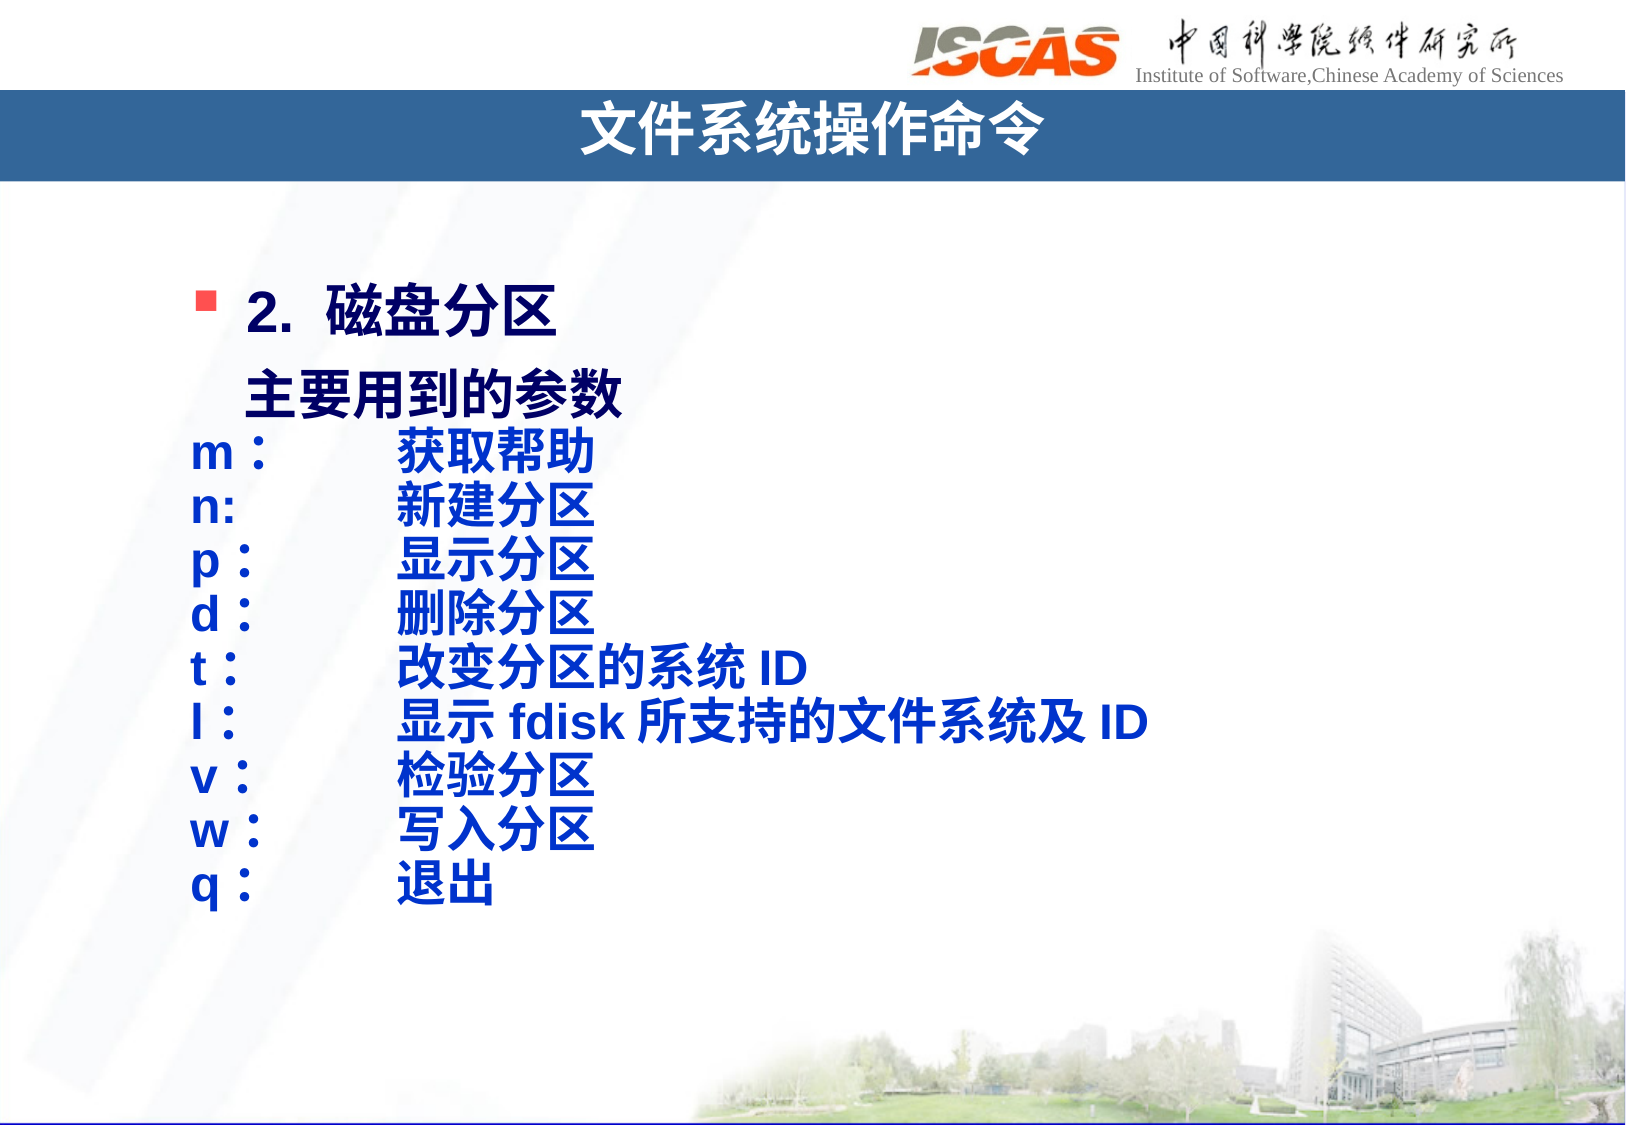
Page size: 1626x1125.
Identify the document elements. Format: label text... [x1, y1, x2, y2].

title 文件系统操作命令 [0, 90, 1625, 182]
list 2. 磁盘分区 主要用到的参数 m： 获取帮助 n: 新建分区 p： 显示分区 d： 删除分区 t： 改变分区的系统ID l： 显示fdisk所支持的文件系统及ID v： 检验分区 w： 写入分区 q： 退出 [175, 267, 1450, 1125]
picture [1166, 15, 1519, 71]
picture [0, 92, 1626, 1125]
picture [907, 18, 1132, 87]
